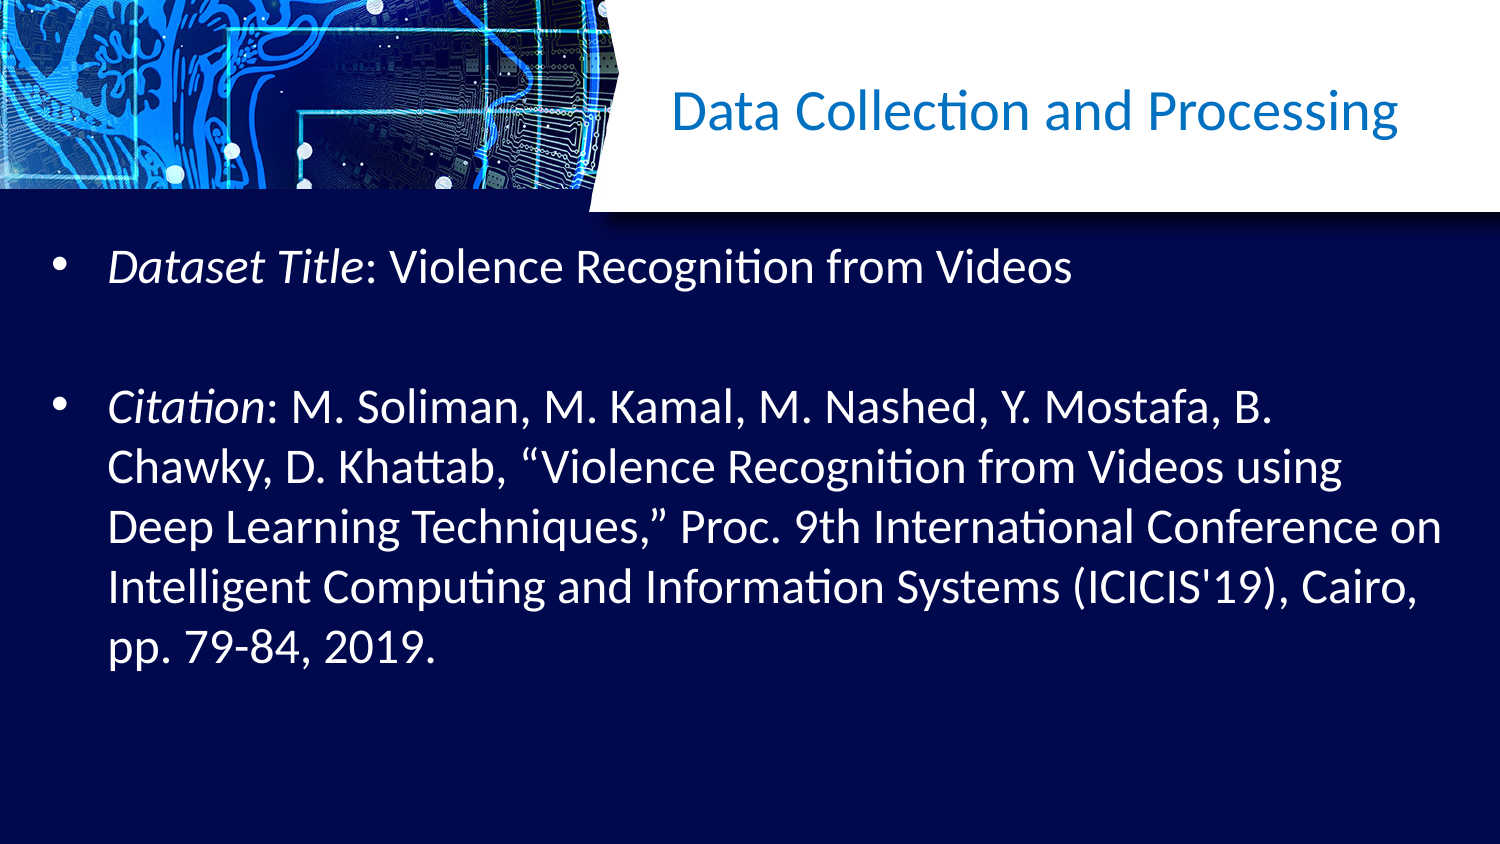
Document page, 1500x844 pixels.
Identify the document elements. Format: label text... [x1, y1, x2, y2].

title Data Collection and Processing [586, 44, 1415, 170]
list Dataset Title: Violence Recognition from Videos Citation: M. Soliman, M. Kamal, M. Nashed, Y. Mostafa, B. Chawky, D. Khattab, “Violence Recognition from Videos using Deep Learning Techniques,” Proc. 9th International Conference on Intelligent Computing and Information Systems (ICICIS'19), Cairo, pp. 79-84, 2019. [36, 226, 1460, 816]
picture [0, 0, 1500, 844]
